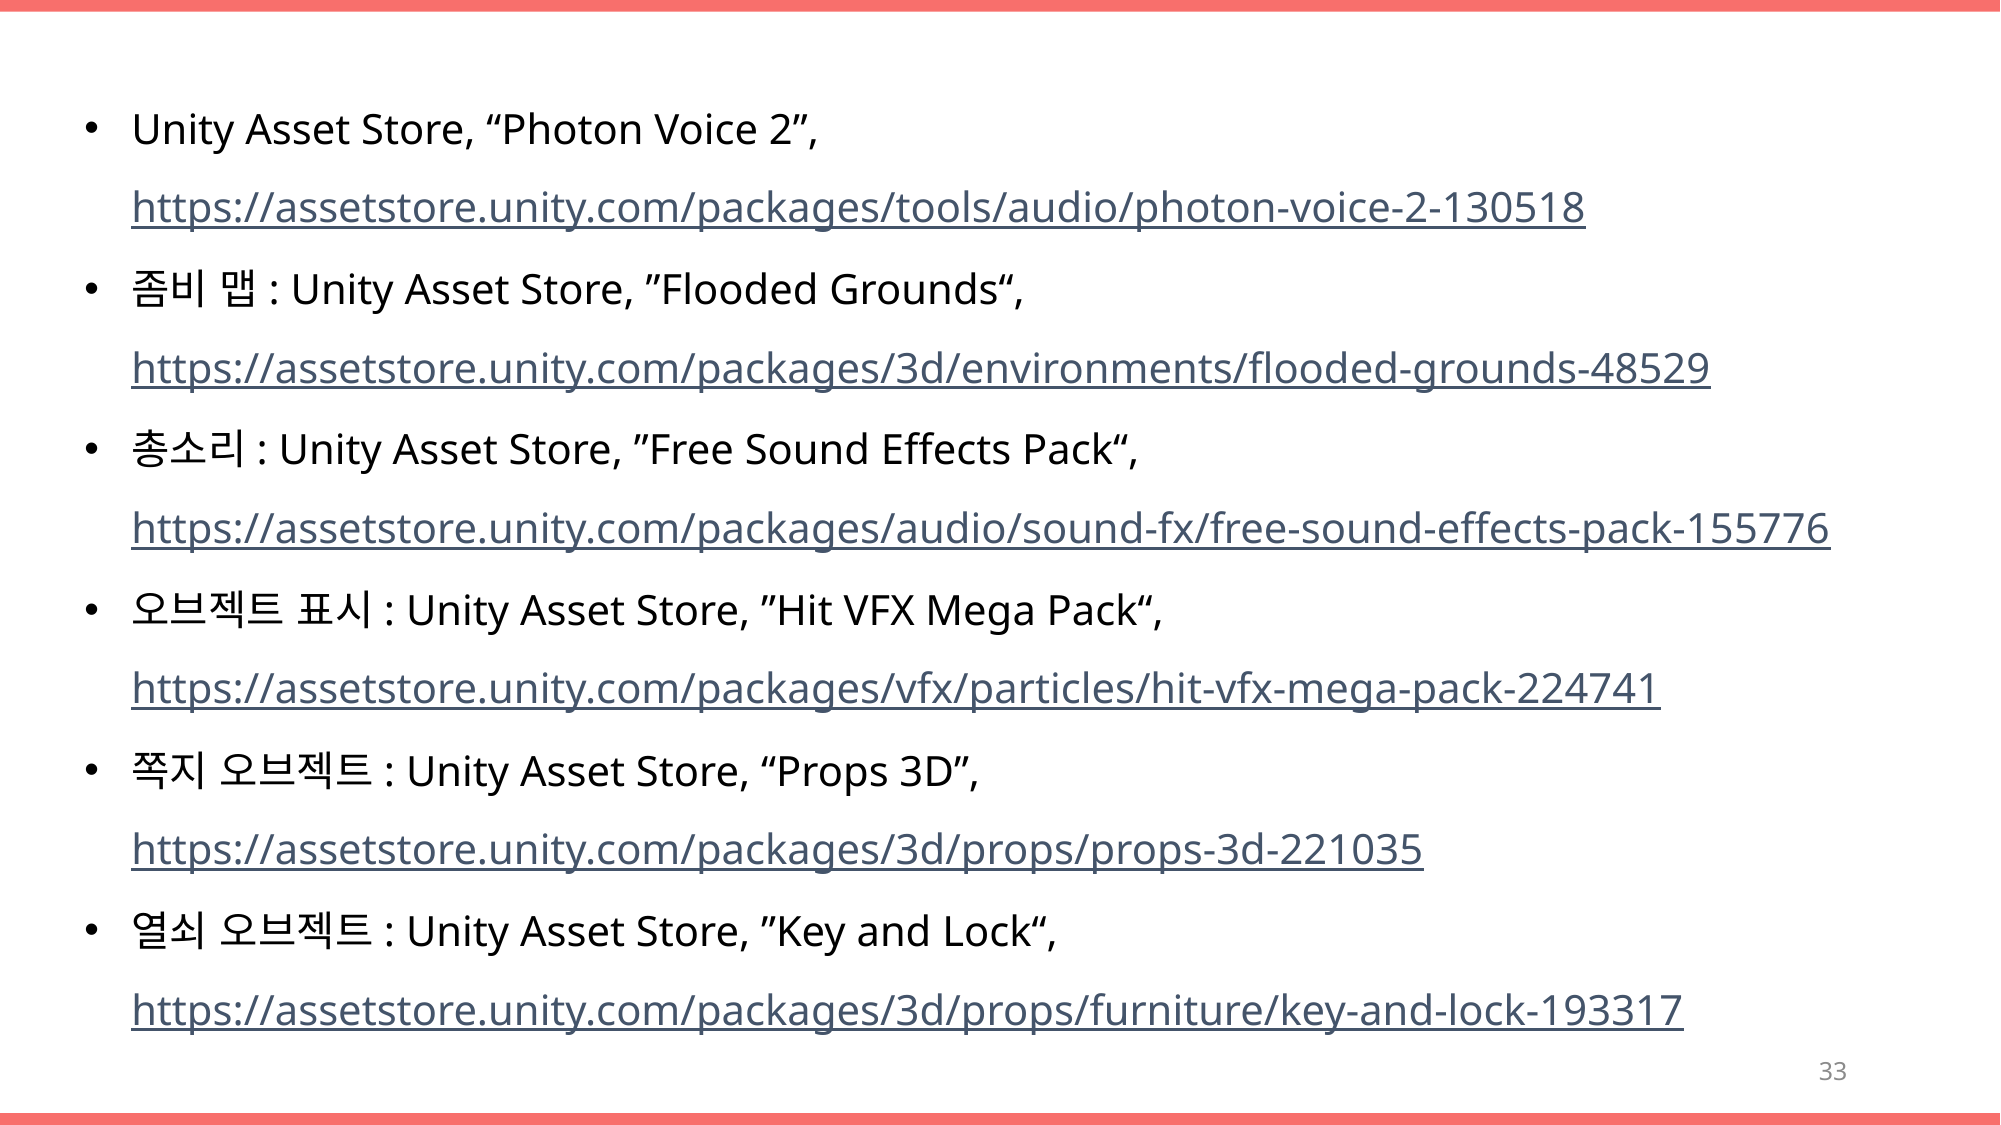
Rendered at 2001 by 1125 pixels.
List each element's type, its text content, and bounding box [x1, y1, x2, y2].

text_box [0, 0, 2000, 13]
slide_number 33 [1412, 1048, 1863, 1103]
text_box [0, 1112, 2000, 1125]
text_box Unity Asset Store, “Photon Voice 2”, https://assetstore.unity.com/packages/tools/audio/photon-voice-2-130518 좀비 맵: Unity Asset Store, ”Flooded Grounds“, https://assetstore.unity.com/packages/3d/environments/flooded-grounds-48529 총소리: Unity Asset Store, ”Free Sound Effects Pack“, https://assetstore.unity.com/packages/audio/sound-fx/free-sound-effects-pack-155776 오브젝트 표시: Unity Asset Store, ”Hit VFX Mega Pack“, https://assetstore.unity.com/packages/vfx/particles/hit-vfx-mega-pack-224741 쪽지 오브젝트: Unity Asset Store, “Props 3D”, https://assetstore.unity.com/packages/3d/props/props-3d-221035 열쇠 오브젝트: Unity Asset Store, ”Key and Lock“, https://assetstore.unity.com/packages/3d/props/furniture/key-and-lock-193317 [69, 70, 1931, 1048]
